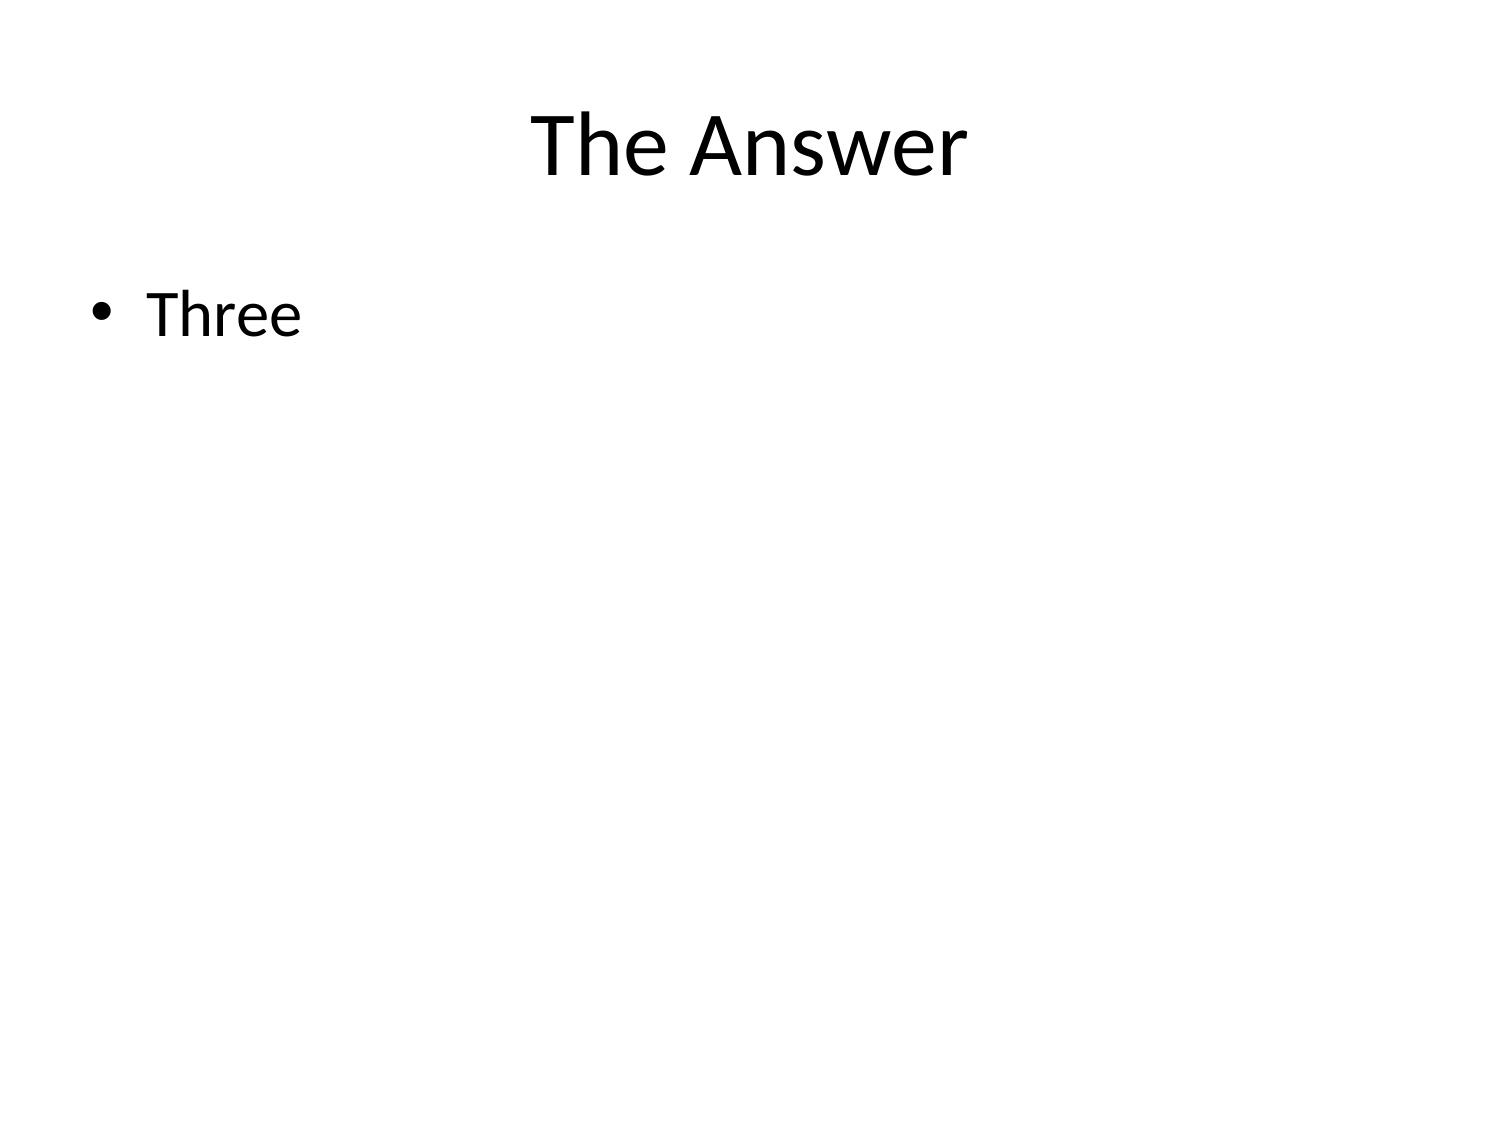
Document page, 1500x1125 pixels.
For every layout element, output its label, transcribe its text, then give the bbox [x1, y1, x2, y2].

title The Answer [75, 45, 1425, 233]
list Three [75, 262, 1425, 1005]
